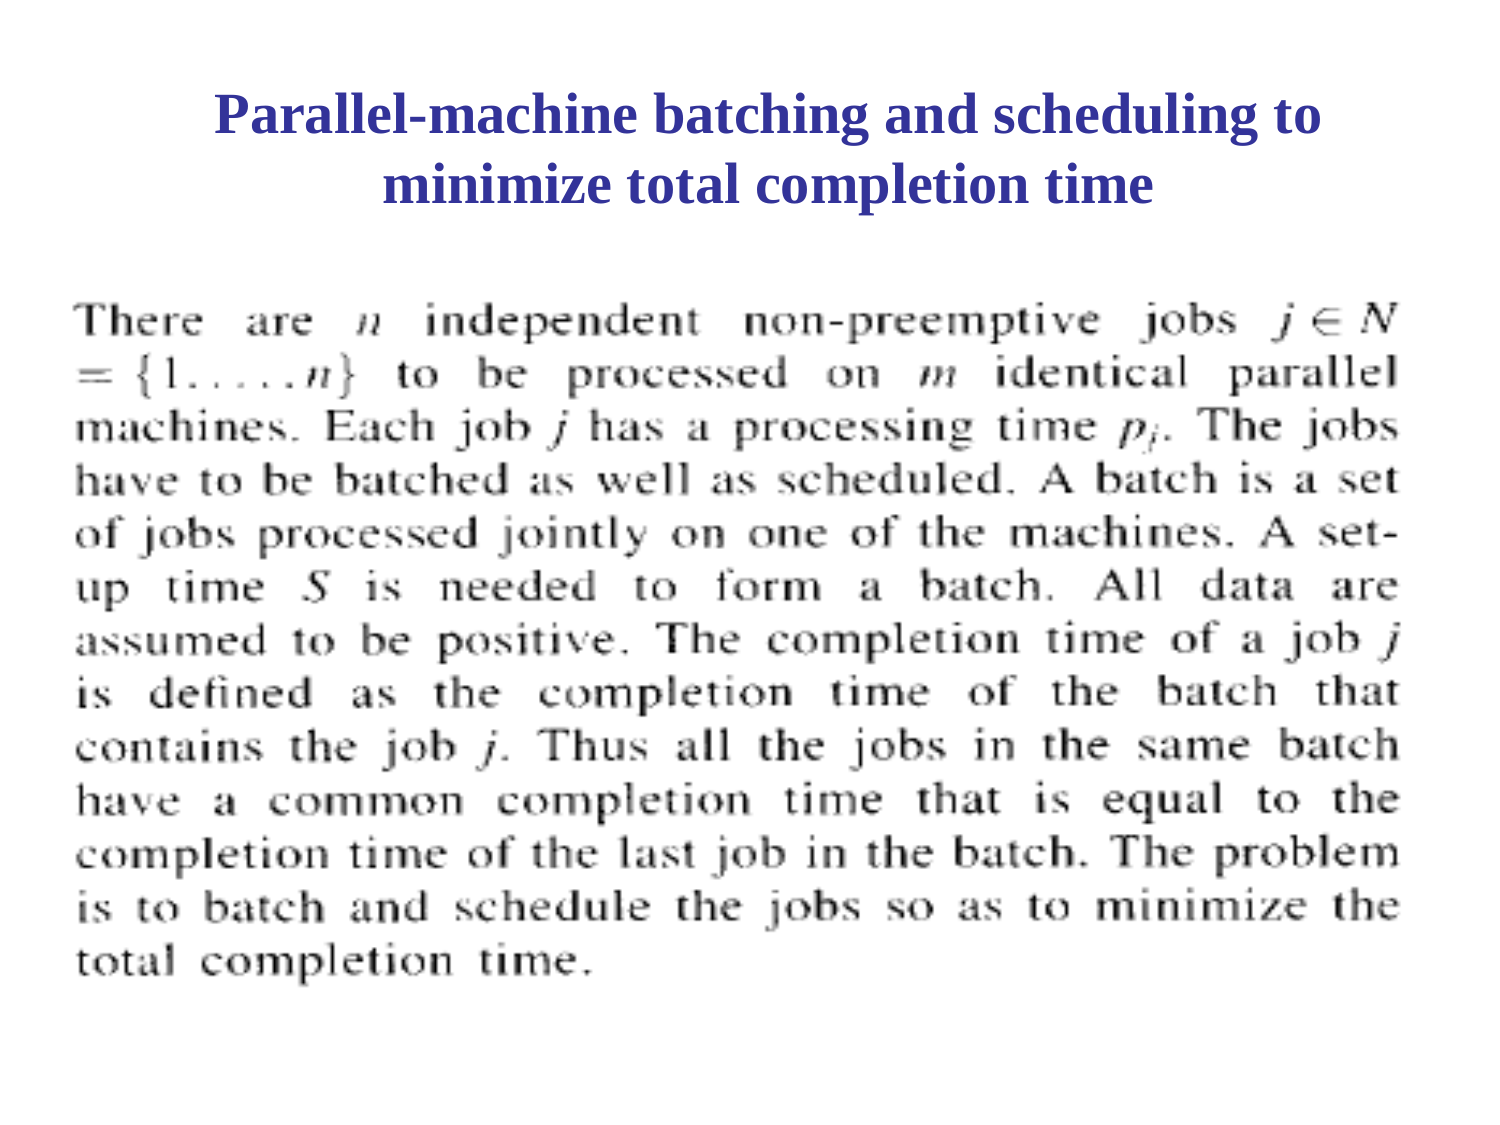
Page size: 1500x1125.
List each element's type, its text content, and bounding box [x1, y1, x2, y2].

title Parallel-machine batching and scheduling to minimize total completion time [94, 35, 1444, 223]
picture [55, 273, 1431, 994]
